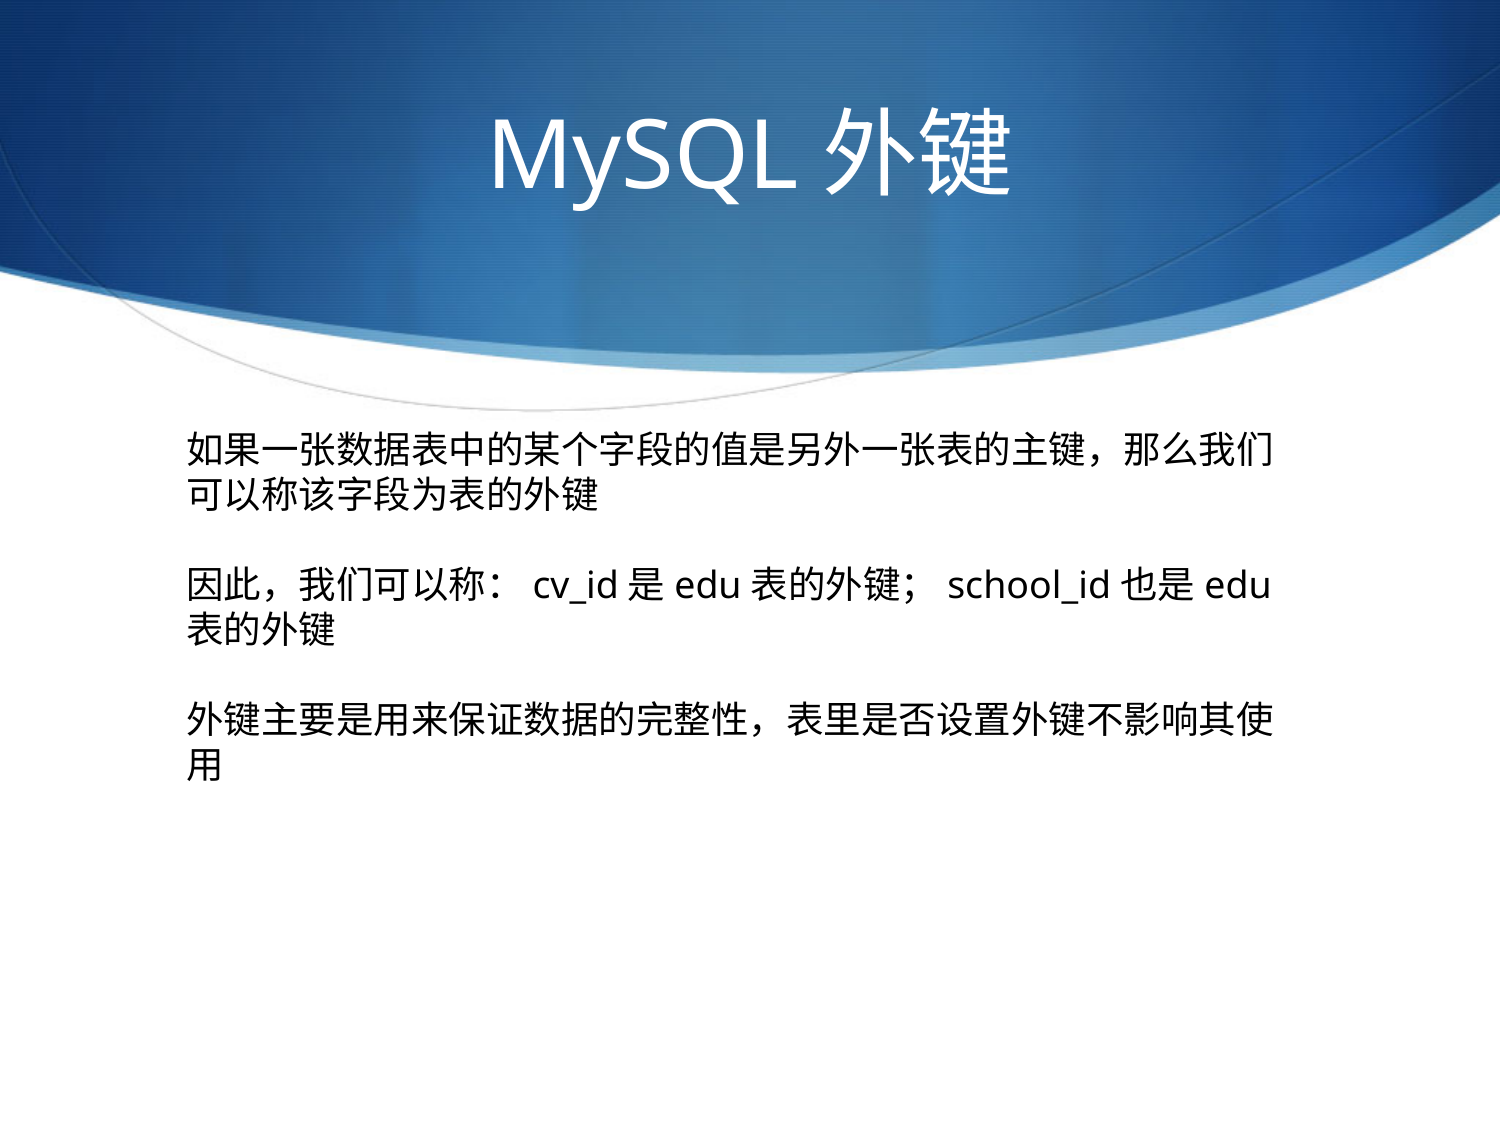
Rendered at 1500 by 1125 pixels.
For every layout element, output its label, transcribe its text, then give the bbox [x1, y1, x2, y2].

picture [0, 0, 1500, 1125]
text_box 如果一张数据表中的某个字段的值是另外一张表的主键，那么我们可以称该字段为表的外键 因此，我们可以称：cv_id是edu表的外键；school_id也是edu表的外键 外键主要是用来保证数据的完整性，表里是否设置外键不影响其使用 [171, 418, 1324, 794]
title MySQL外键 [75, 56, 1425, 245]
